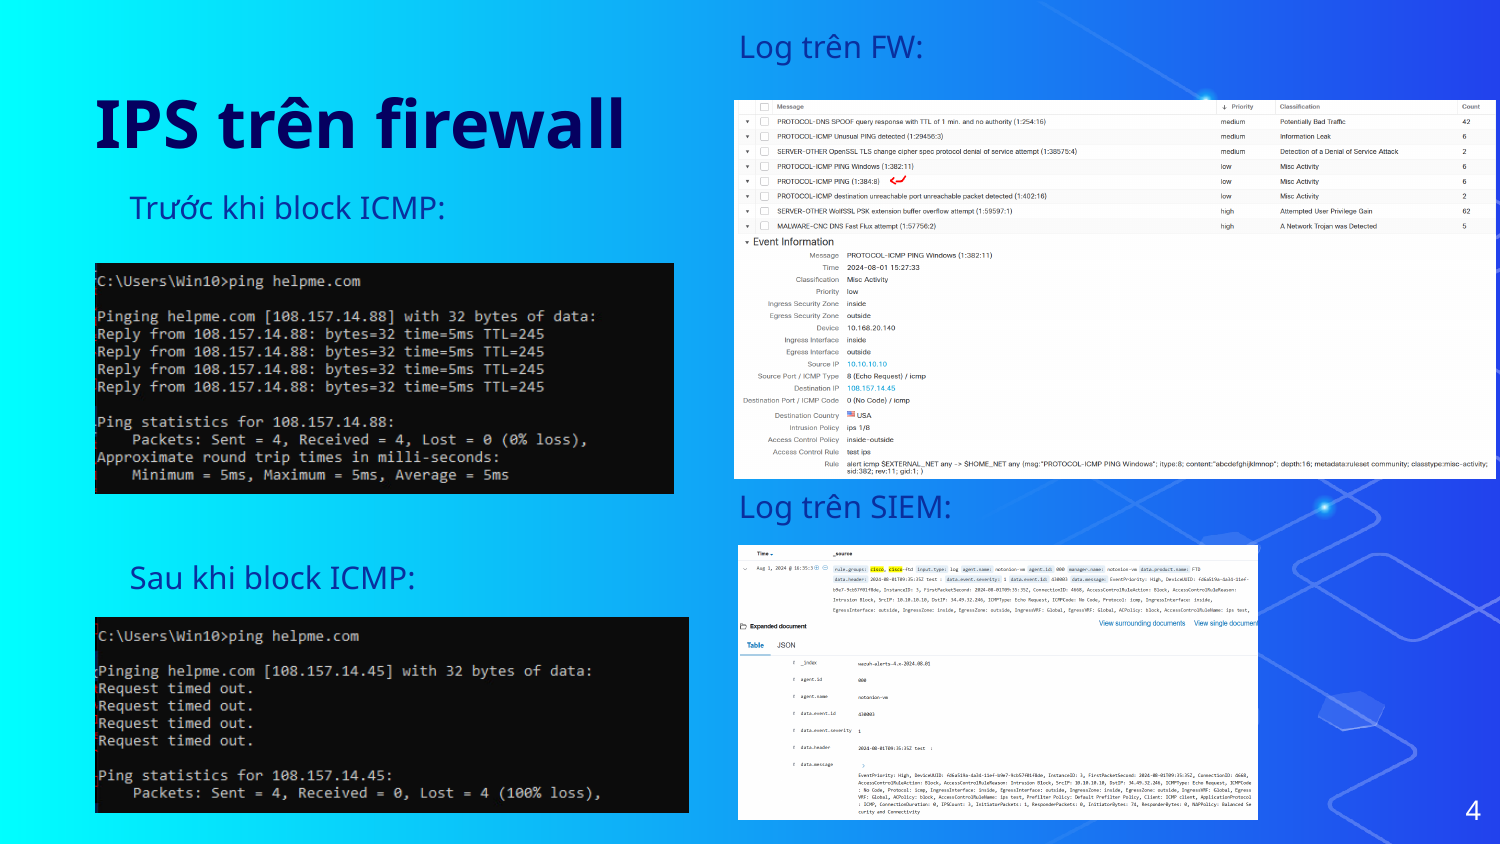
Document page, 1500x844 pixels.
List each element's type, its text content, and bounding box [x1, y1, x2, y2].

picture [700, 0, 1500, 844]
list Log trên FW: [738, 21, 1058, 87]
list Trước khi block ICMP: [129, 182, 448, 248]
title IPS trên firewall [95, 75, 714, 162]
list Sau khi block ICMP: [129, 552, 448, 615]
slide_number ‹#› [1391, 779, 1482, 844]
picture [0, 0, 688, 844]
list Log trên SIEM: [738, 487, 1058, 545]
